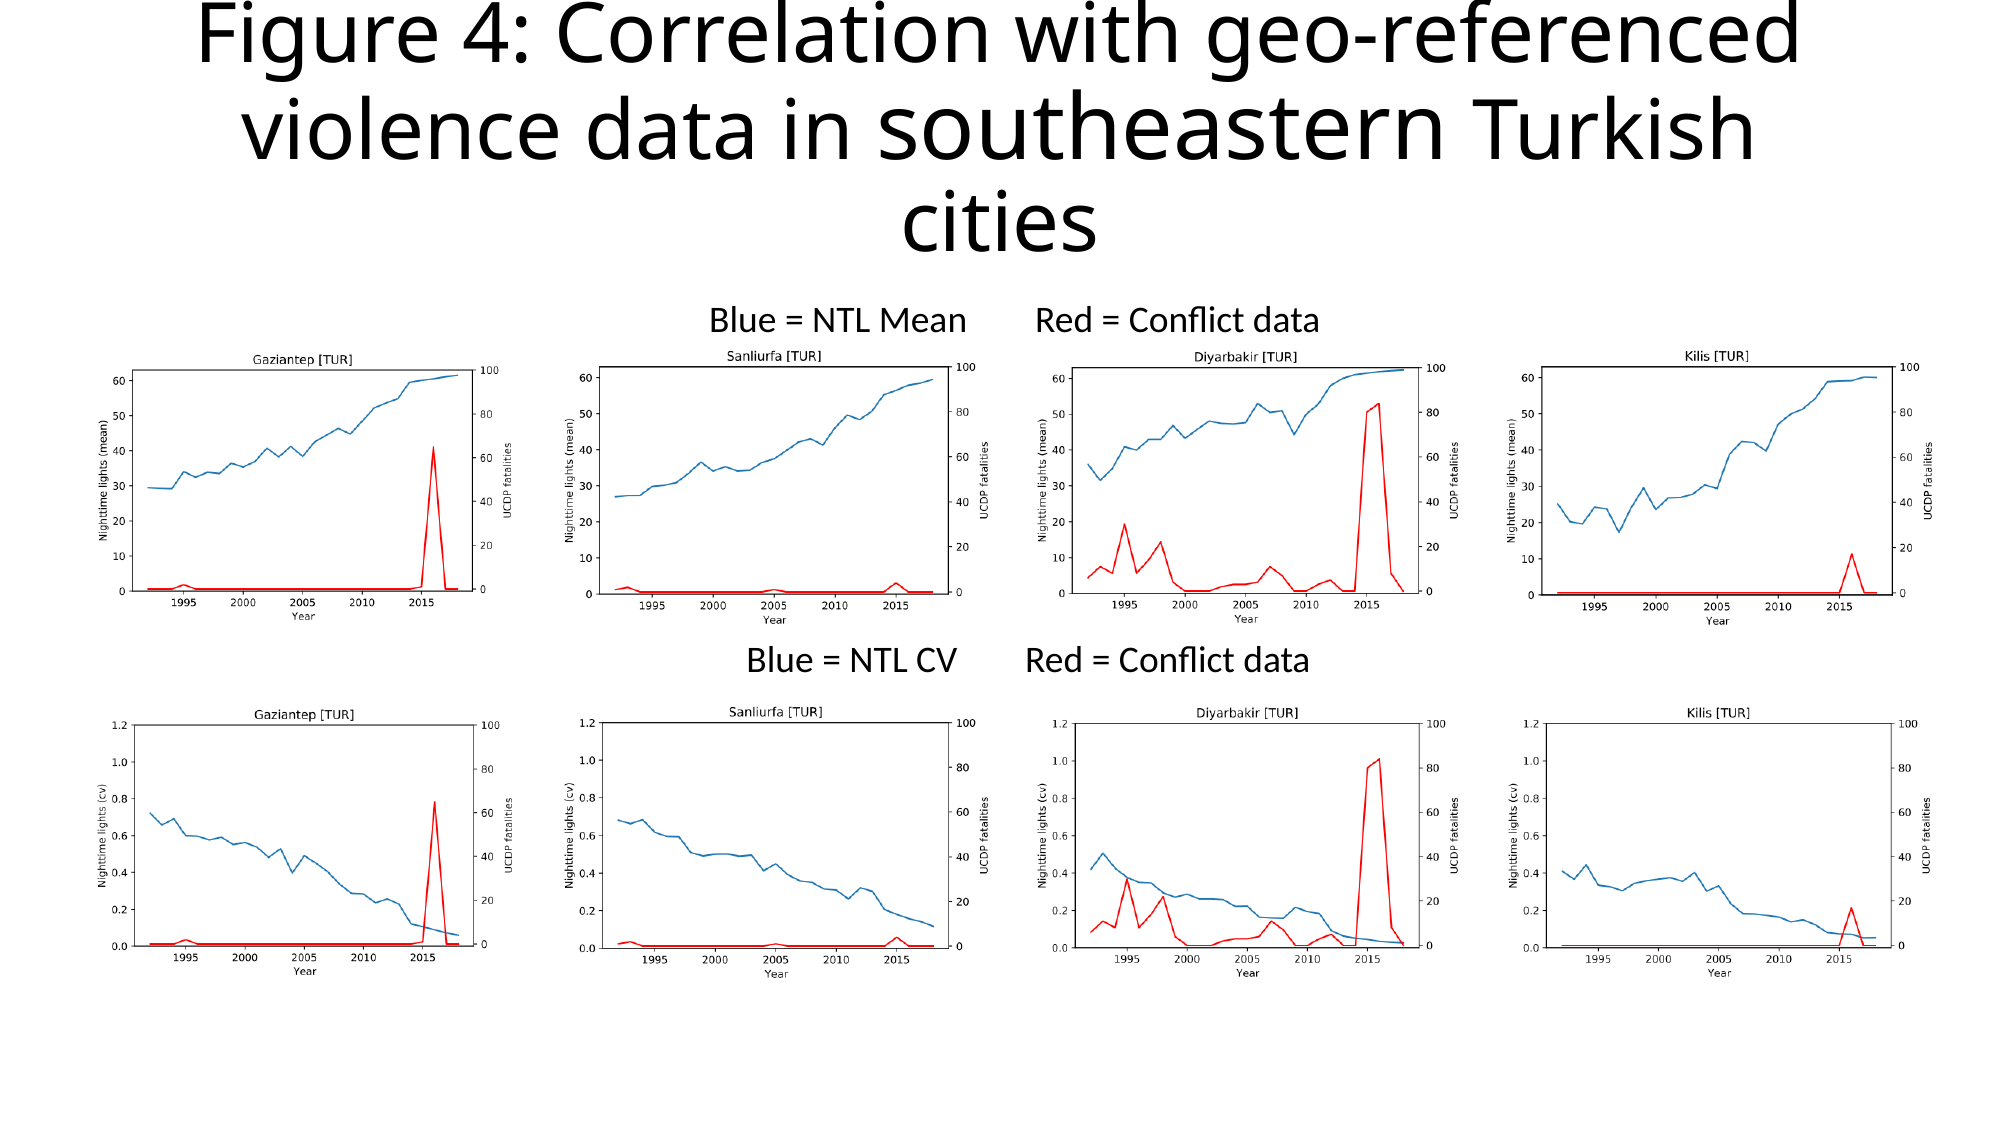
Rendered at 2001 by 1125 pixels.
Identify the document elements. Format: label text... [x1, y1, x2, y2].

text_box Blue = NTL CV Red = Conflict data [731, 627, 1327, 688]
picture [90, 702, 520, 983]
text_box Blue = NTL Mean Red = Conflict data [694, 287, 1337, 348]
picture [557, 343, 996, 632]
picture [91, 347, 518, 628]
title Figure 4: Correlation with geo-referenced violence data in southeastern Turkish cities [137, 59, 1863, 278]
picture [1499, 343, 1940, 633]
picture [557, 699, 996, 985]
picture [1030, 344, 1466, 631]
picture [1501, 700, 1937, 985]
picture [1030, 701, 1466, 984]
